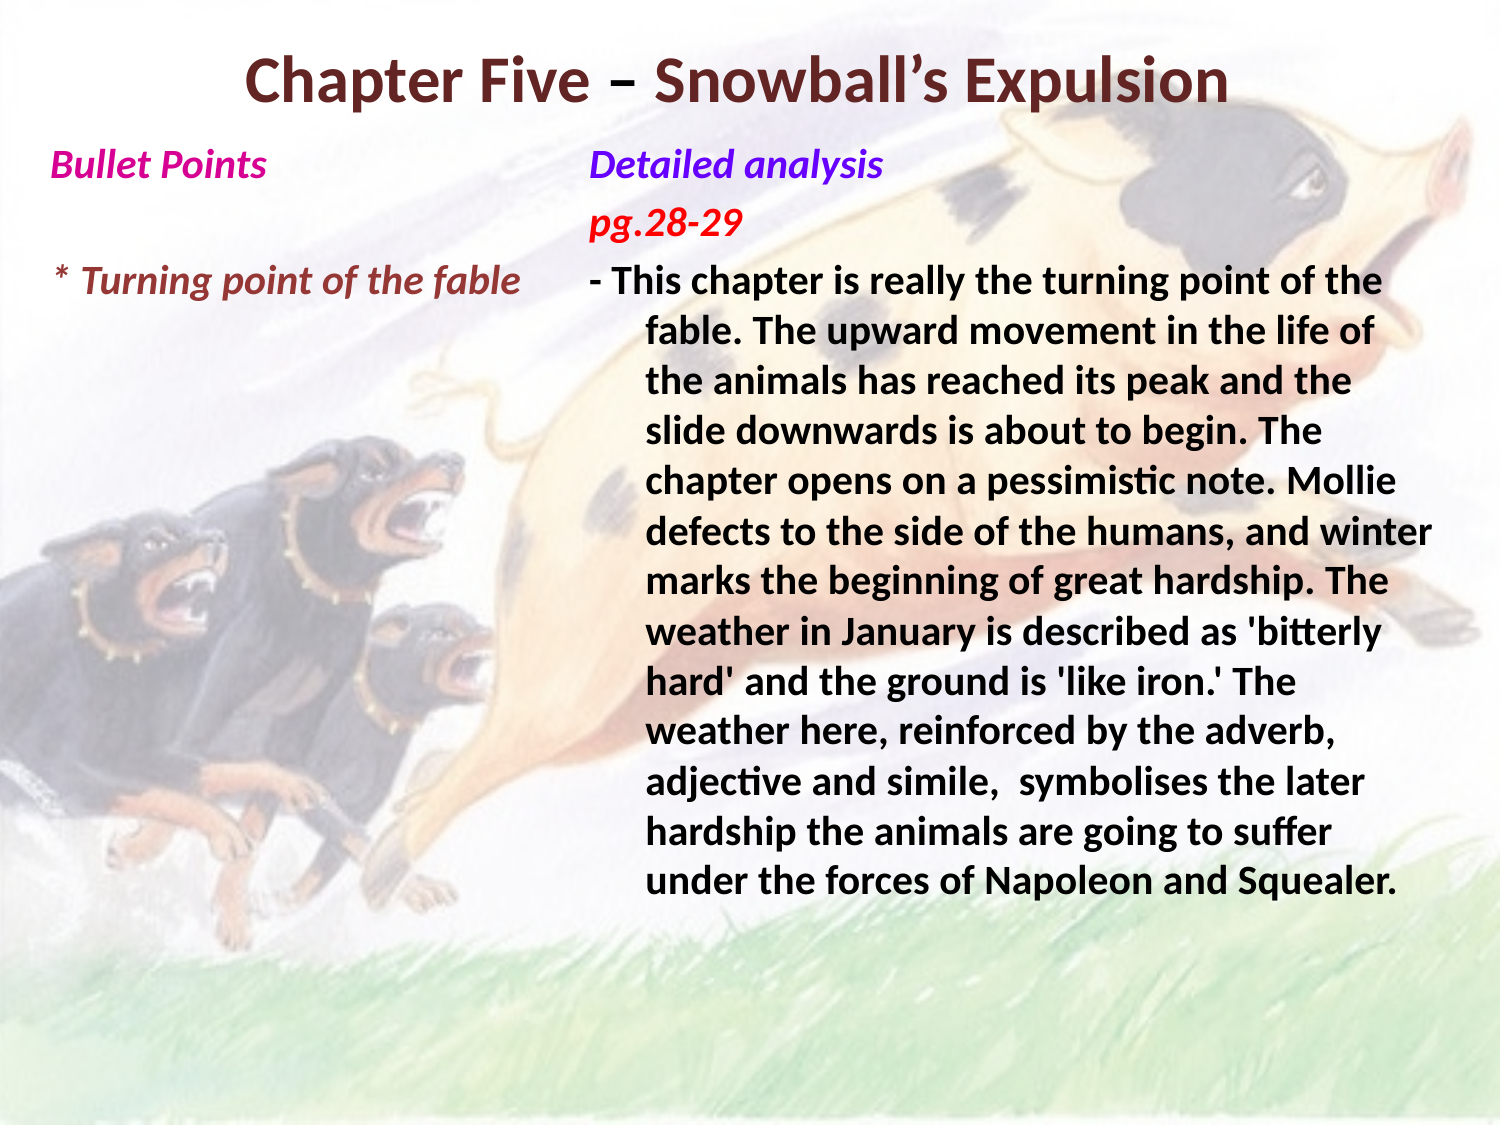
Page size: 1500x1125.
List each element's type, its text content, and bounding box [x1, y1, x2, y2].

list Bullet Points * Turning point of the fable [35, 128, 539, 1043]
list Detailed analysis pg.28-29 - This chapter is really the turning point of the fable. The upward movement in the life of the animals has reached its peak and the slide downwards is about to begin. The chapter opens on a pessimistic note. Mollie defects to the side of the humans, and winter marks the beginning of great hardship. The weather in January is described as 'bitterly hard' and the ground is 'like iron.' The weather here, reinforced by the adverb, adjective and simile, symbolises the later hardship the animals are going to suffer under the forces of Napoleon and Squealer. [574, 128, 1454, 1102]
title Chapter Five – Snowball’s Expulsion [117, 23, 1360, 129]
